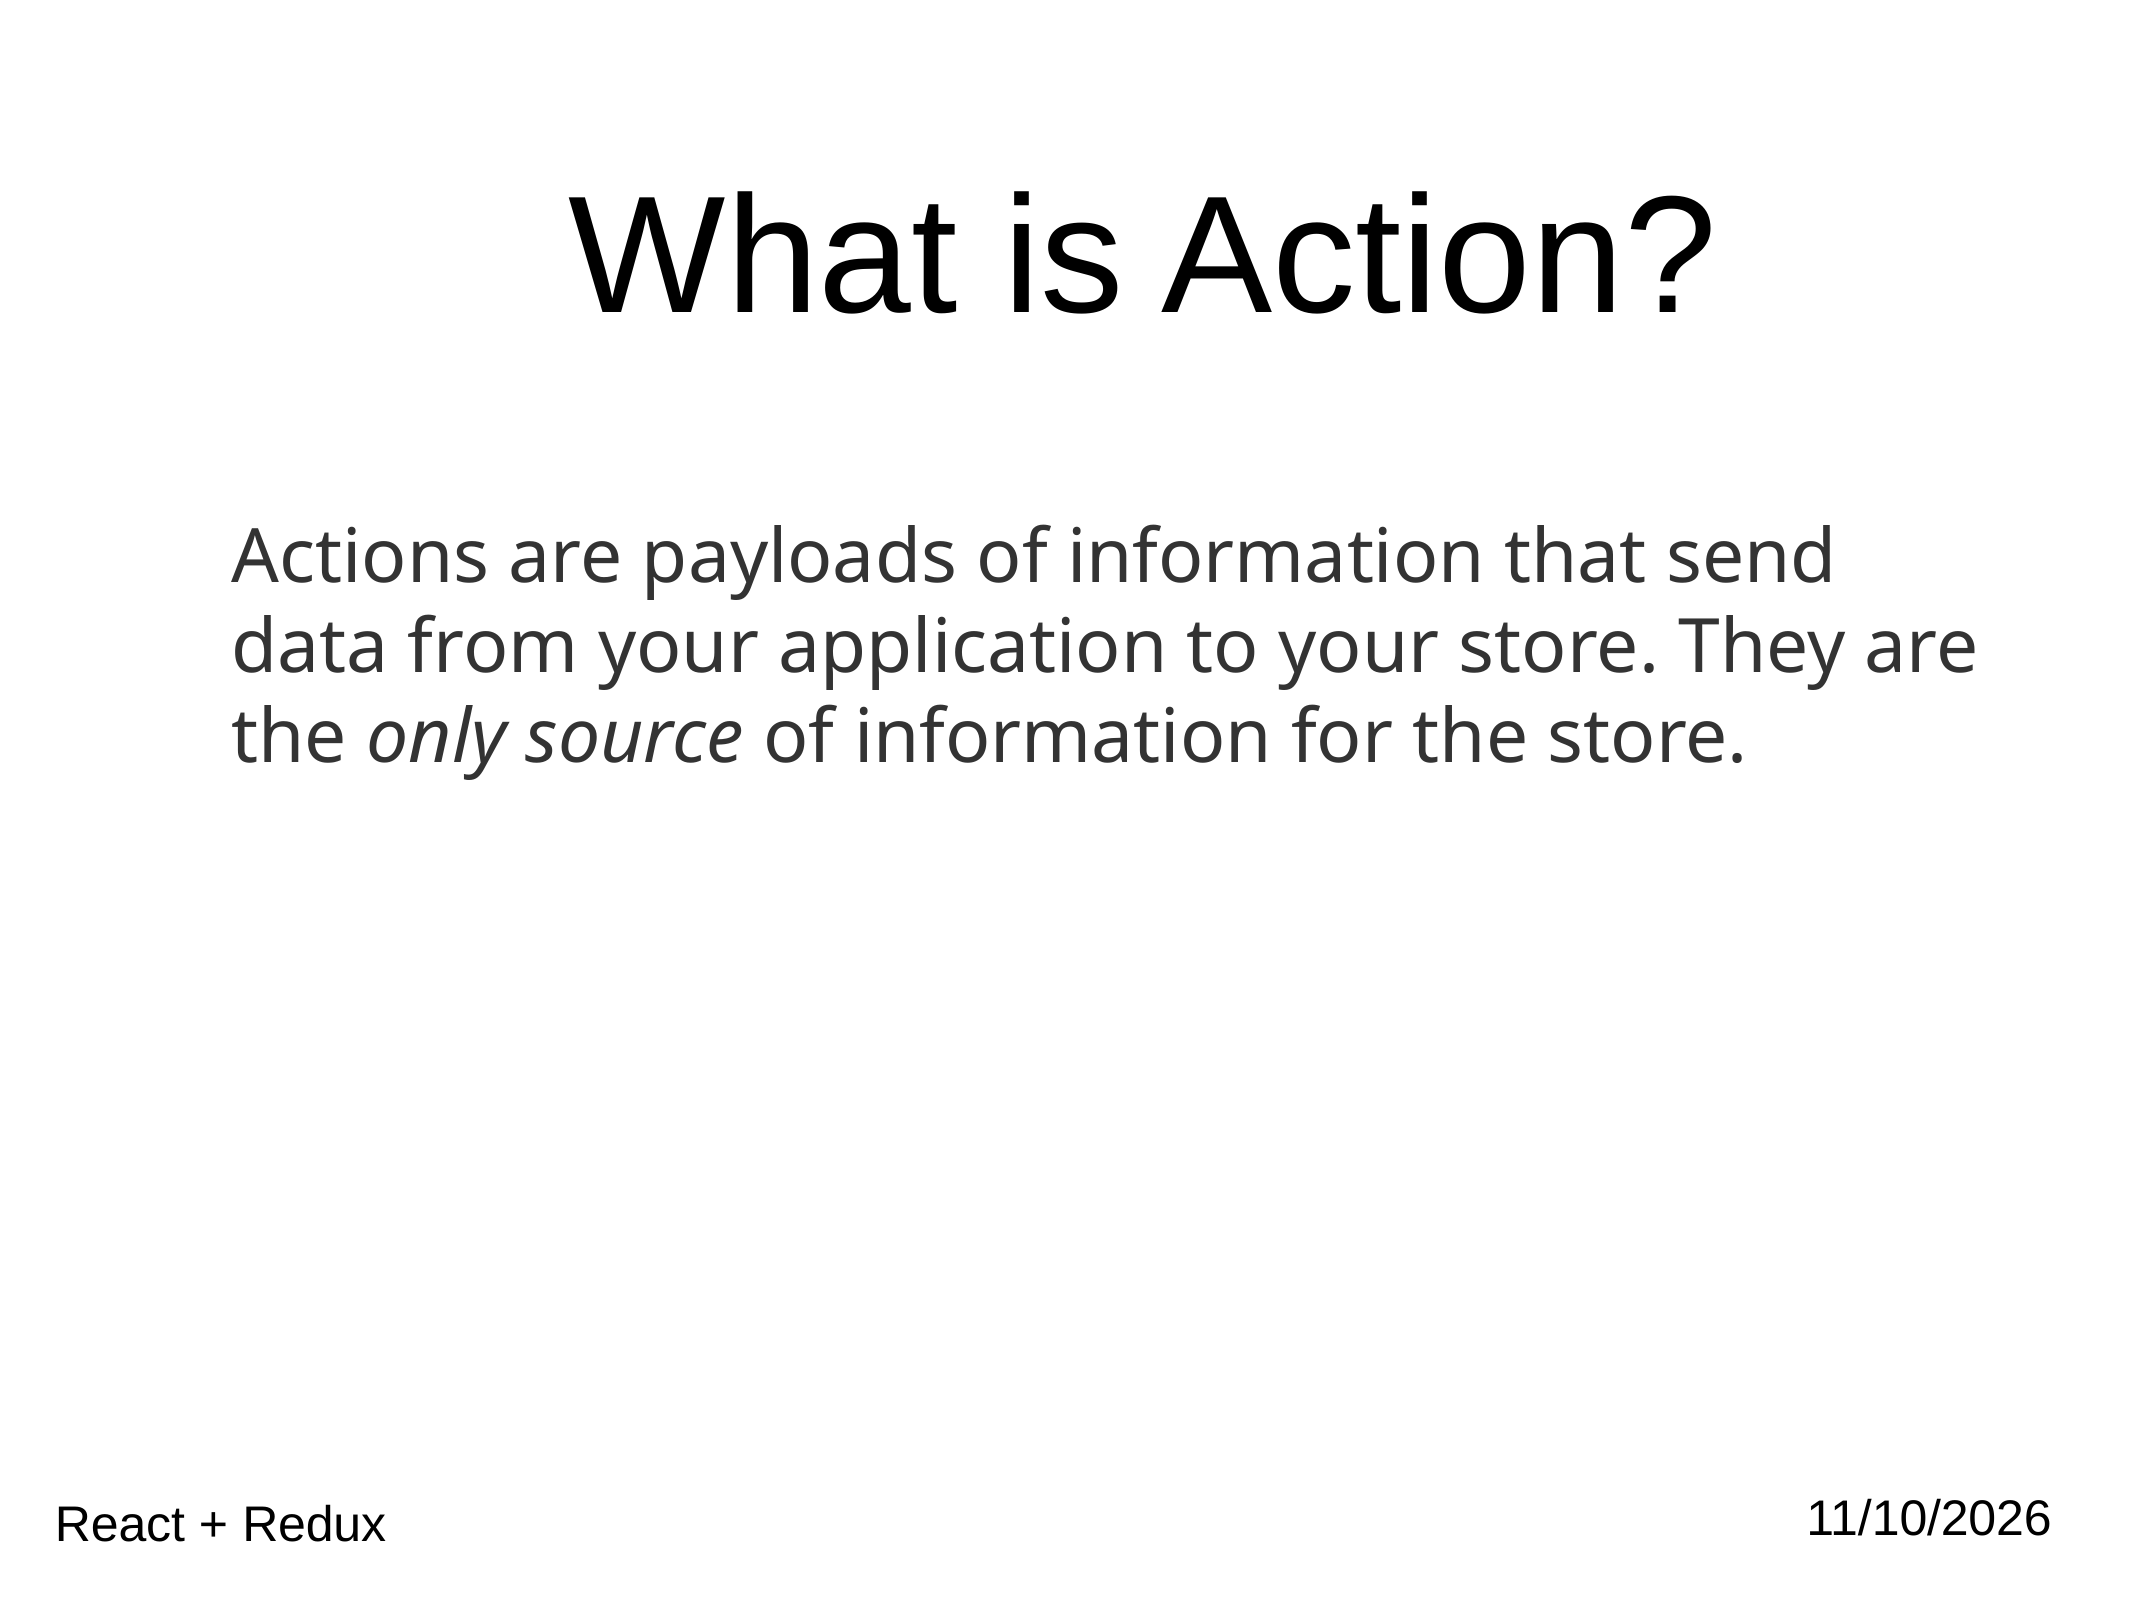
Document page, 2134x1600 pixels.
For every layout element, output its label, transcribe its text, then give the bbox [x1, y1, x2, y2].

footer React + Redux [53, 1493, 389, 1554]
text_box Actions are payloads of information that send data from your application to your store. They are the only source of information for the store. [216, 499, 2027, 785]
slide_number 16 [1536, 1488, 2027, 1568]
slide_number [2027, 1488, 2078, 1554]
title What is Action? [566, 143, 1830, 413]
